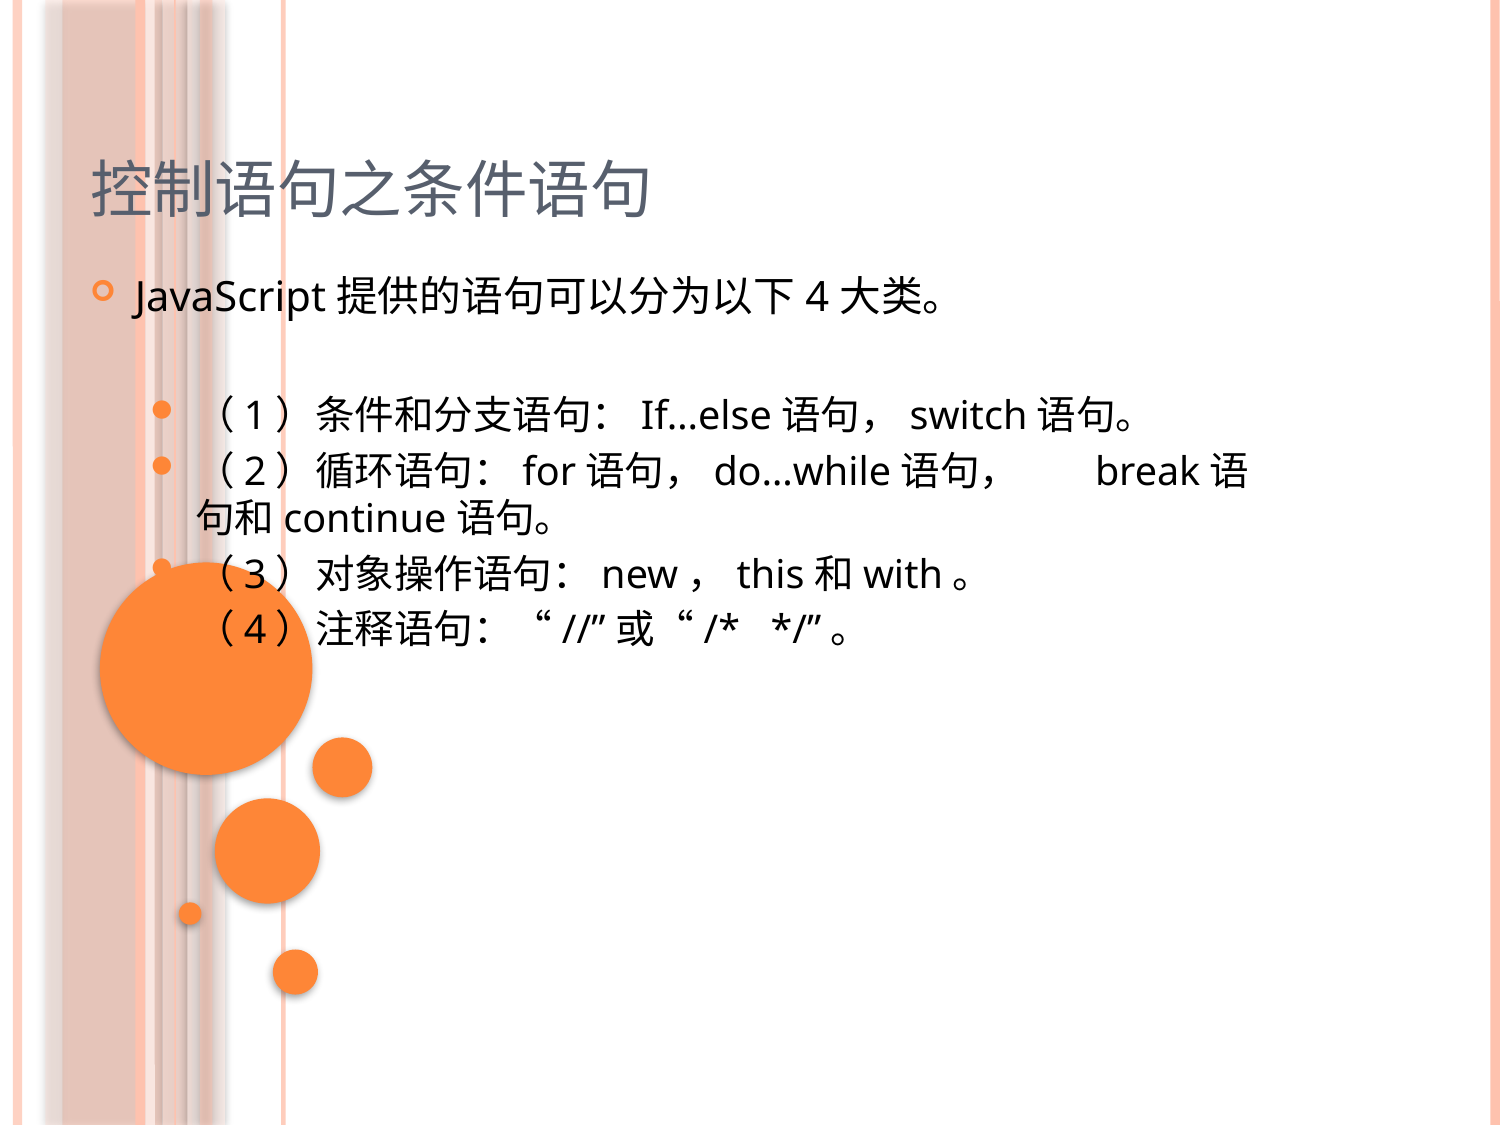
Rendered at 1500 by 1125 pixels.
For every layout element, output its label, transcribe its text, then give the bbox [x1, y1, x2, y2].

title 控制语句之条件语句 [75, 45, 1300, 233]
list JavaScript提供的语句可以分为以下4大类。 （1）条件和分支语句：If…else语句，switch语句。 （2）循环语句：for语句，do…while语句， break语句和continue语句。 （3）对象操作语句：new，this和with。 （4）注释语句：“//”或“/* */”。 [74, 262, 1301, 1063]
